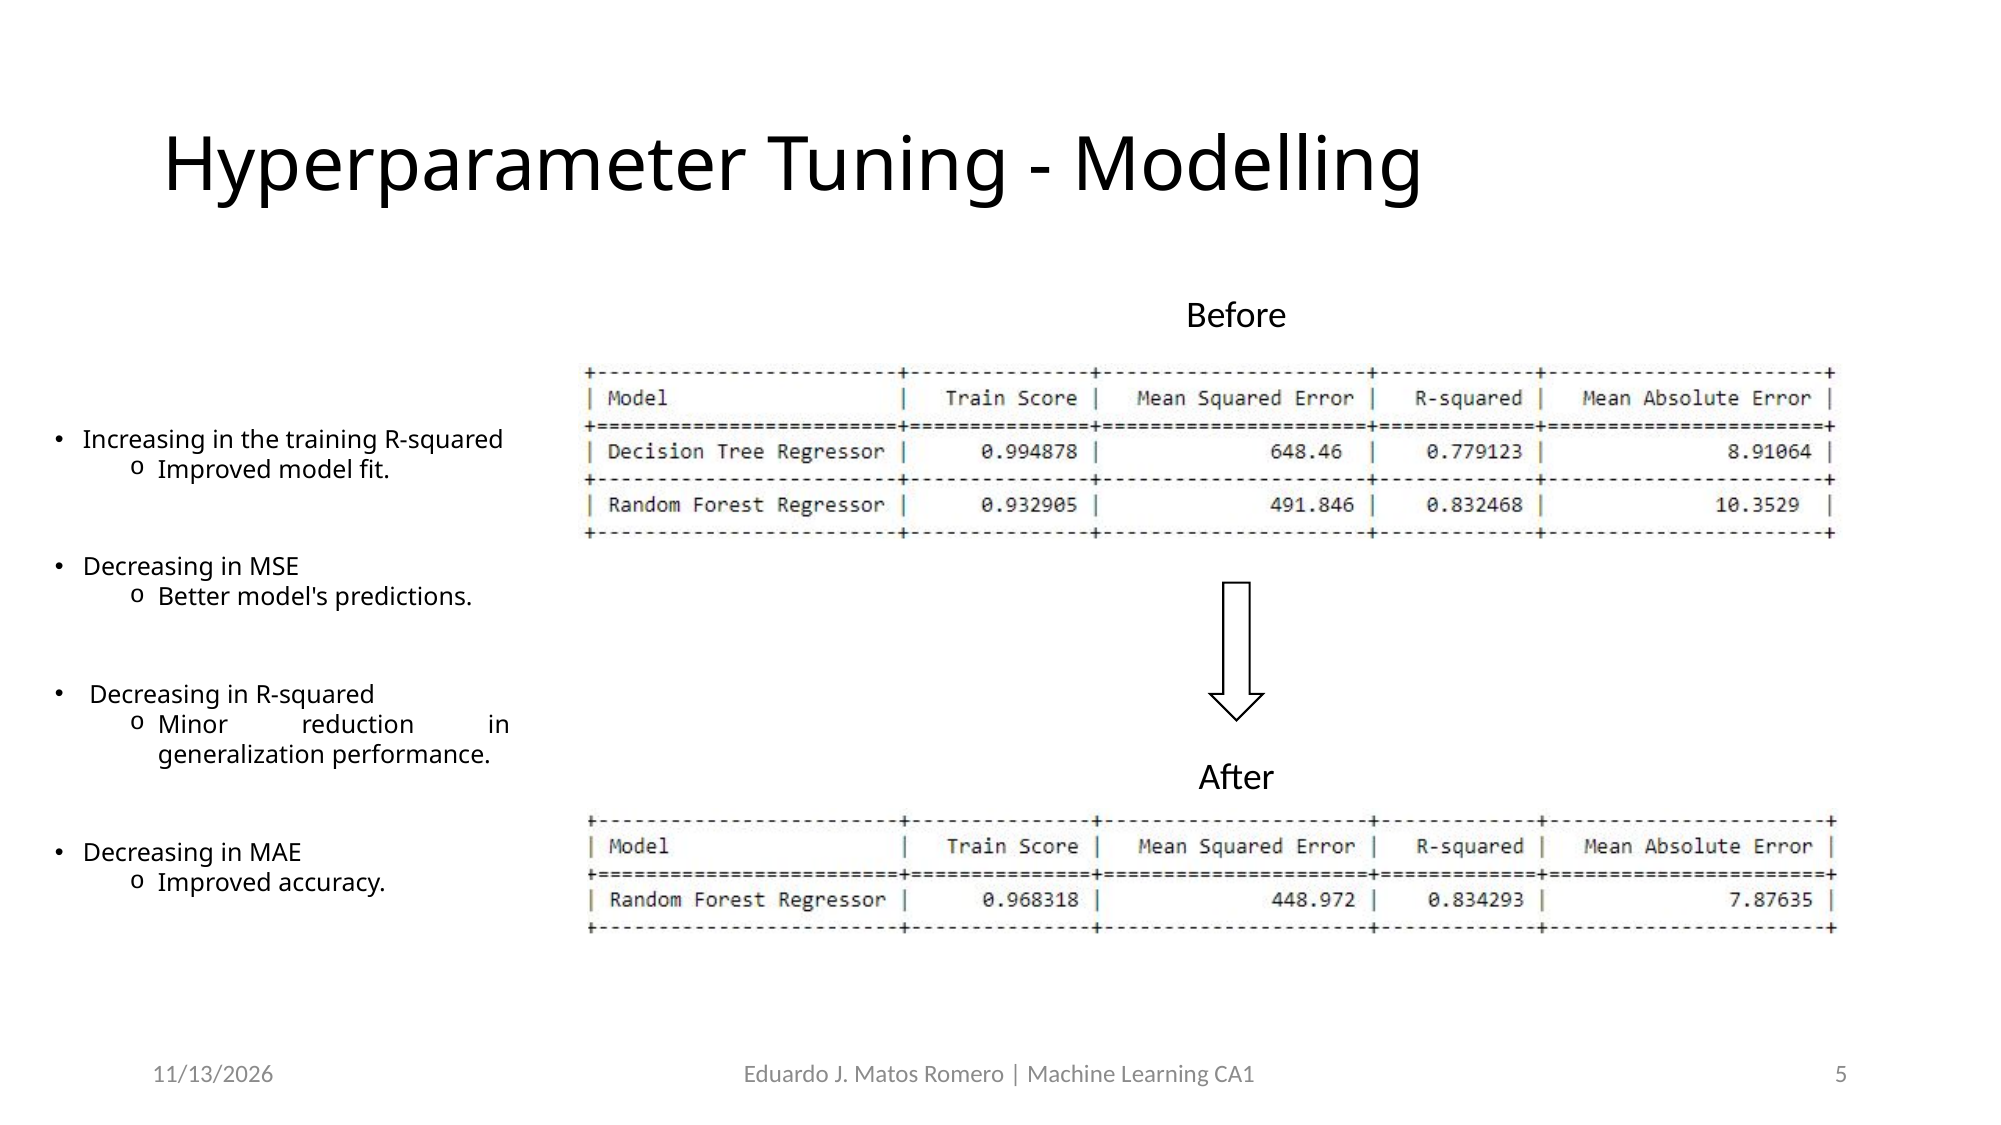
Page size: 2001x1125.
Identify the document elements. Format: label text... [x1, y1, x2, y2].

text_box Decreasing in MAE Improved accuracy. [40, 829, 526, 905]
text_box After [1109, 744, 1364, 805]
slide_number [137, 1042, 588, 1103]
text_box Before [1109, 282, 1364, 343]
text_box Hyperparameter Tuning - Modelling [147, 97, 1855, 236]
slide_number 5 [1412, 1042, 1863, 1103]
picture [587, 808, 1843, 943]
text_box [1207, 581, 1266, 722]
text_box Decreasing in R-squared Minor reduction in generalization performance. [40, 670, 526, 776]
picture [578, 363, 1843, 545]
text_box Increasing in the training R-squared Improved model fit. [40, 416, 526, 491]
text_box Decreasing in MSE Better model's predictions. [40, 543, 526, 619]
footer Eduardo J. Matos Romero | Machine Learning CA1 [662, 1042, 1338, 1103]
